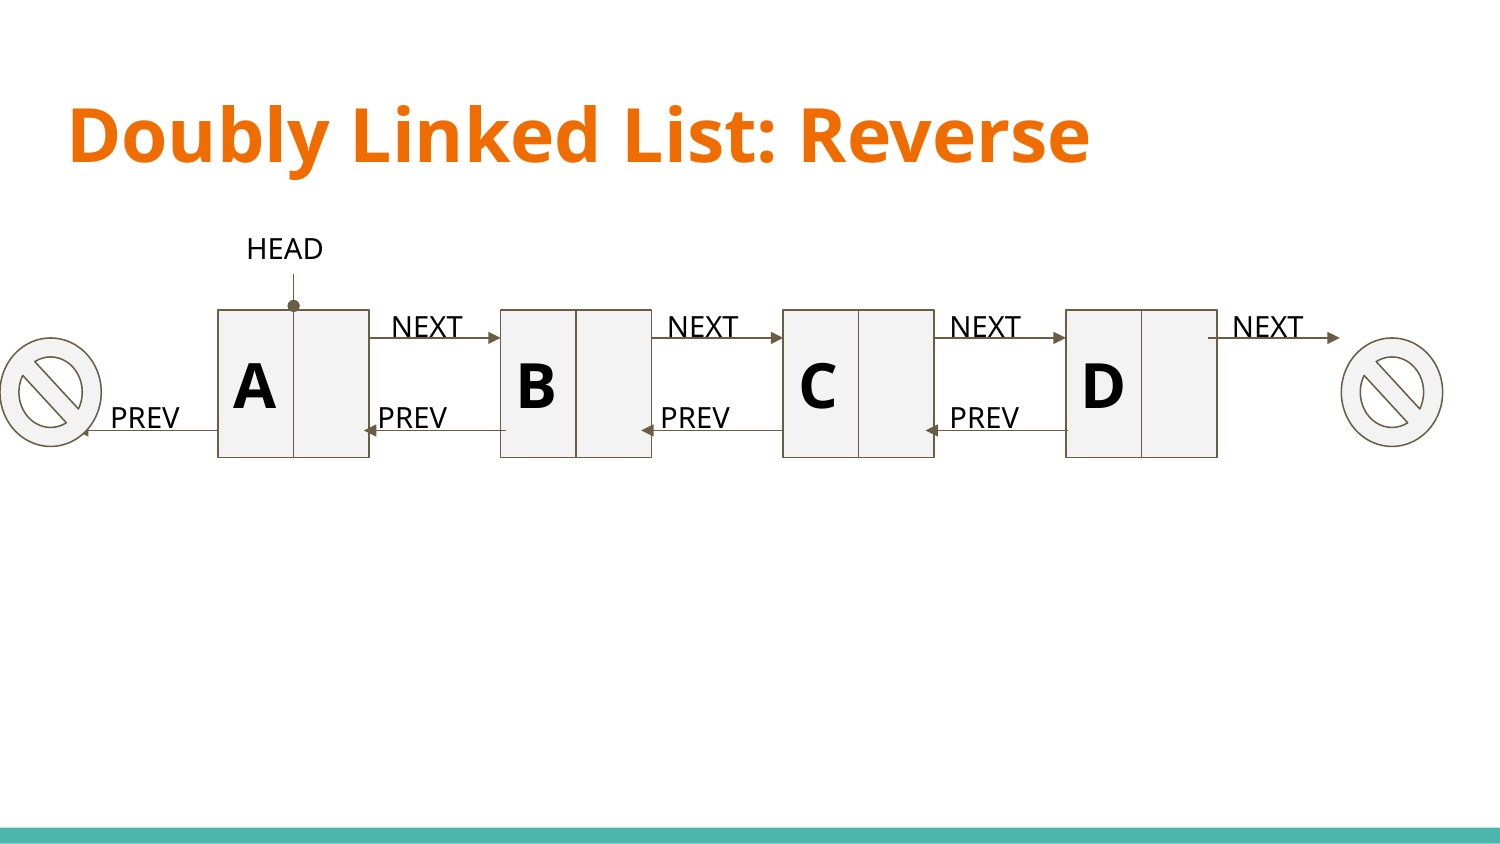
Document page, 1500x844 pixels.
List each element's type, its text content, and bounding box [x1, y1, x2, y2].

text_box PREV [645, 384, 790, 417]
text_box B [577, 310, 652, 458]
text_box A [296, 310, 370, 458]
text_box NEXT [1216, 293, 1362, 326]
text_box PREV [95, 384, 240, 417]
text_box C [783, 310, 858, 458]
text_box NEXT [934, 293, 1080, 326]
text_box A [218, 310, 291, 458]
text_box NEXT [651, 293, 797, 326]
text_box HEAD [231, 215, 376, 248]
text_box PREV [362, 384, 508, 417]
text_box D [1065, 310, 1141, 458]
text_box B [500, 310, 575, 458]
text_box [0, 337, 101, 447]
text_box [1341, 337, 1443, 447]
title Doubly Linked List: Reverse [51, 72, 1449, 189]
text_box D [1142, 310, 1217, 458]
text_box PREV [934, 384, 1080, 417]
text_box NEXT [375, 293, 521, 326]
text_box C [860, 310, 935, 458]
